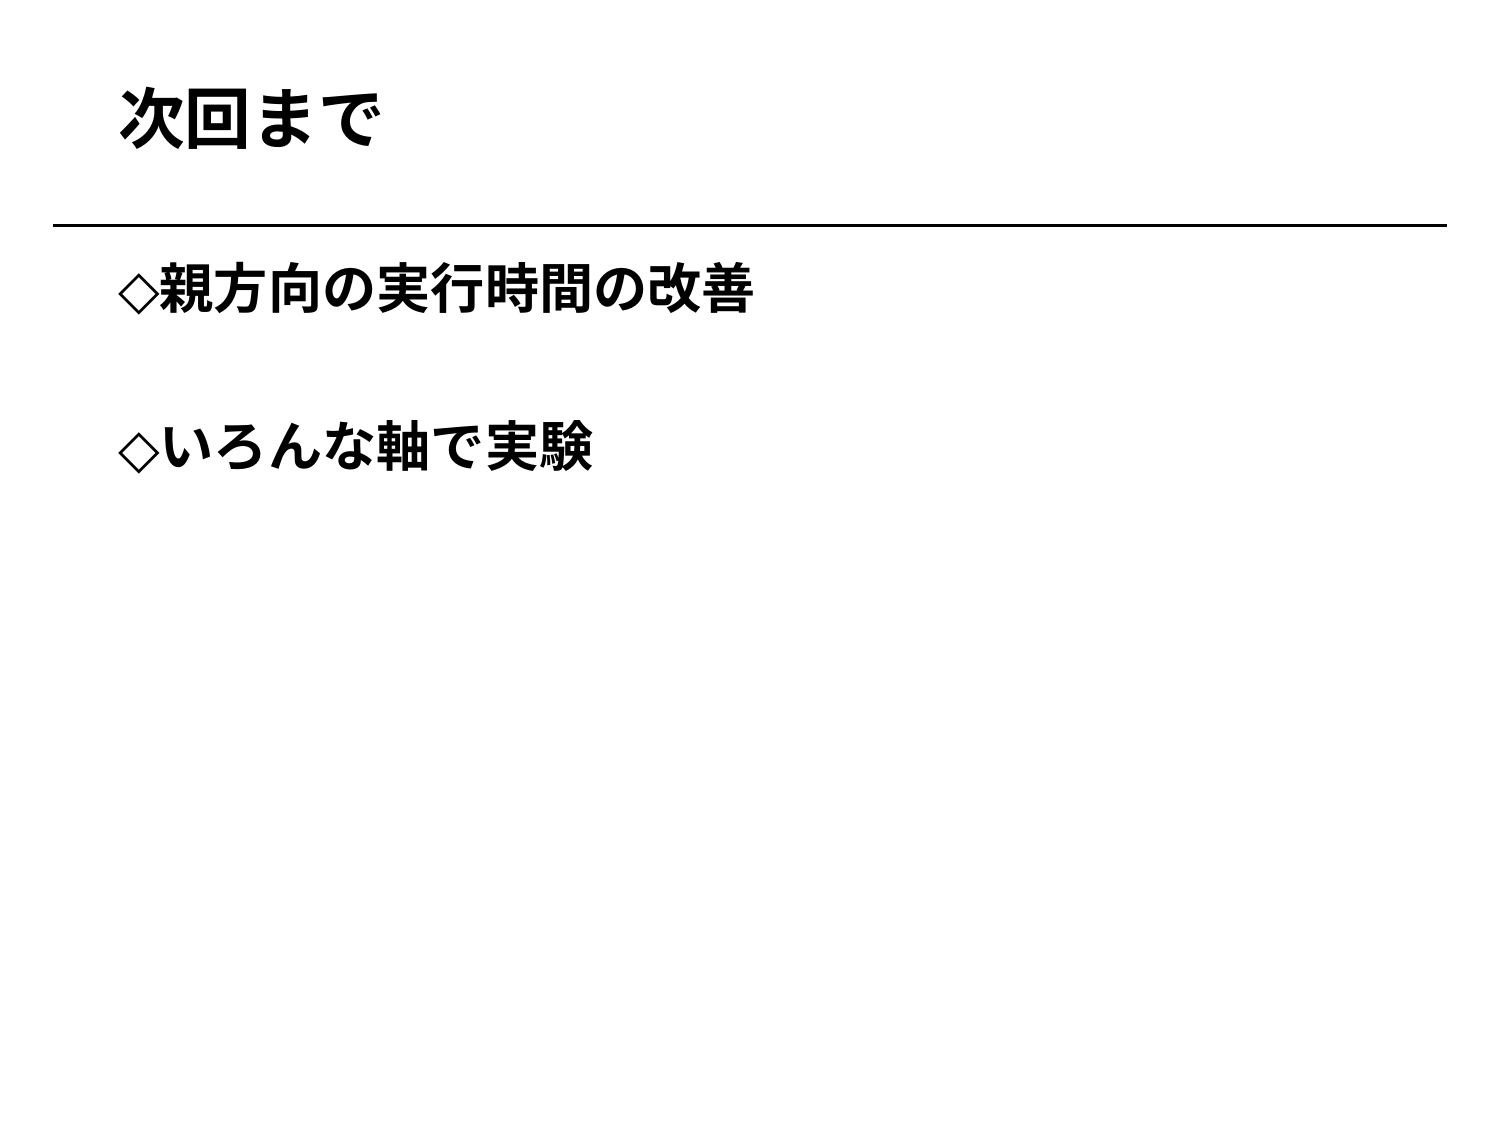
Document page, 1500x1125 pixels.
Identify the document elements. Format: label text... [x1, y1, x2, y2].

title 次回まで [103, 45, 1397, 198]
list 親方向の実行時間の改善 いろんな軸で実験 [103, 253, 1397, 1014]
